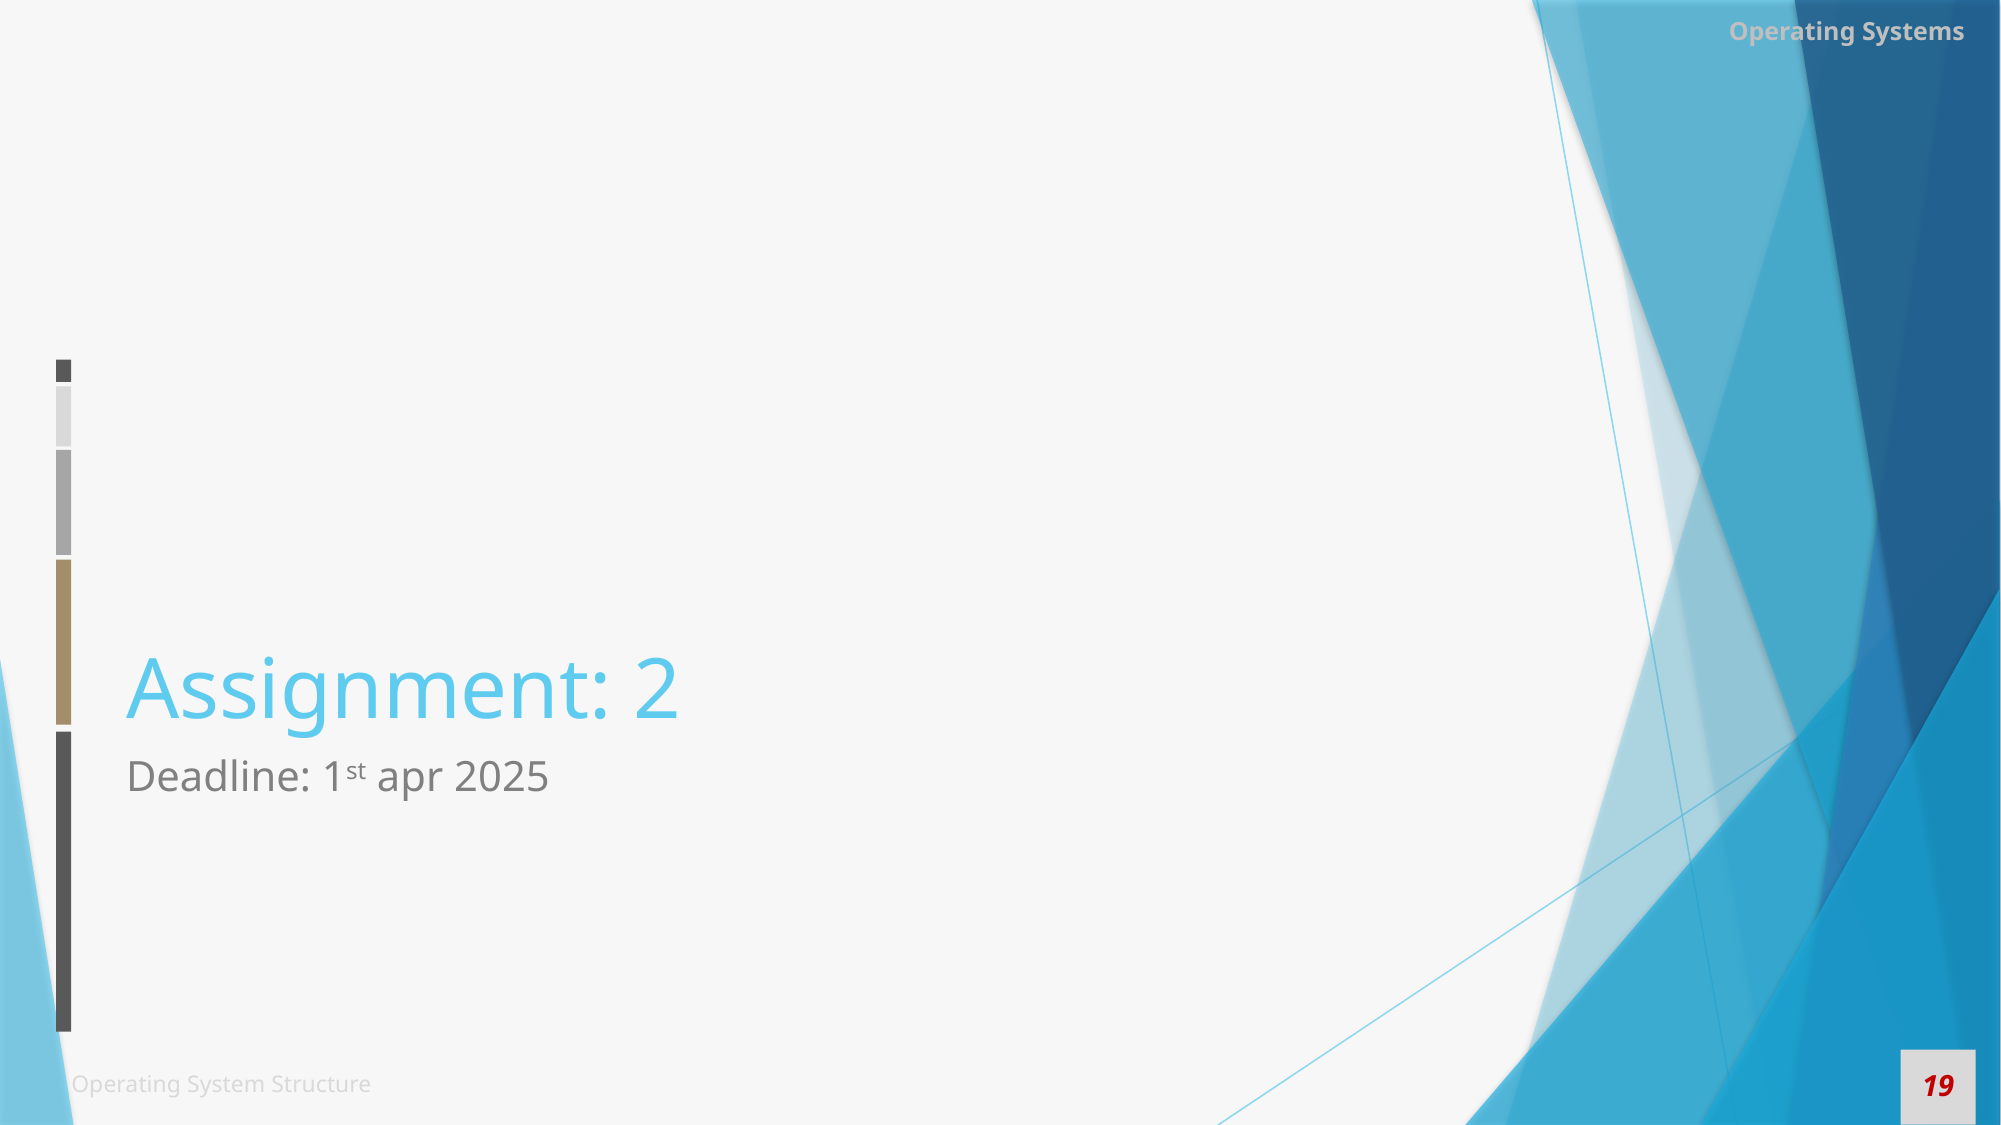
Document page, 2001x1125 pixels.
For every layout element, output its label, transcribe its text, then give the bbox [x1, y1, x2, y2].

list Deadline: 1st apr 2025 [111, 742, 1522, 884]
title Assignment: 2 [111, 443, 1522, 742]
